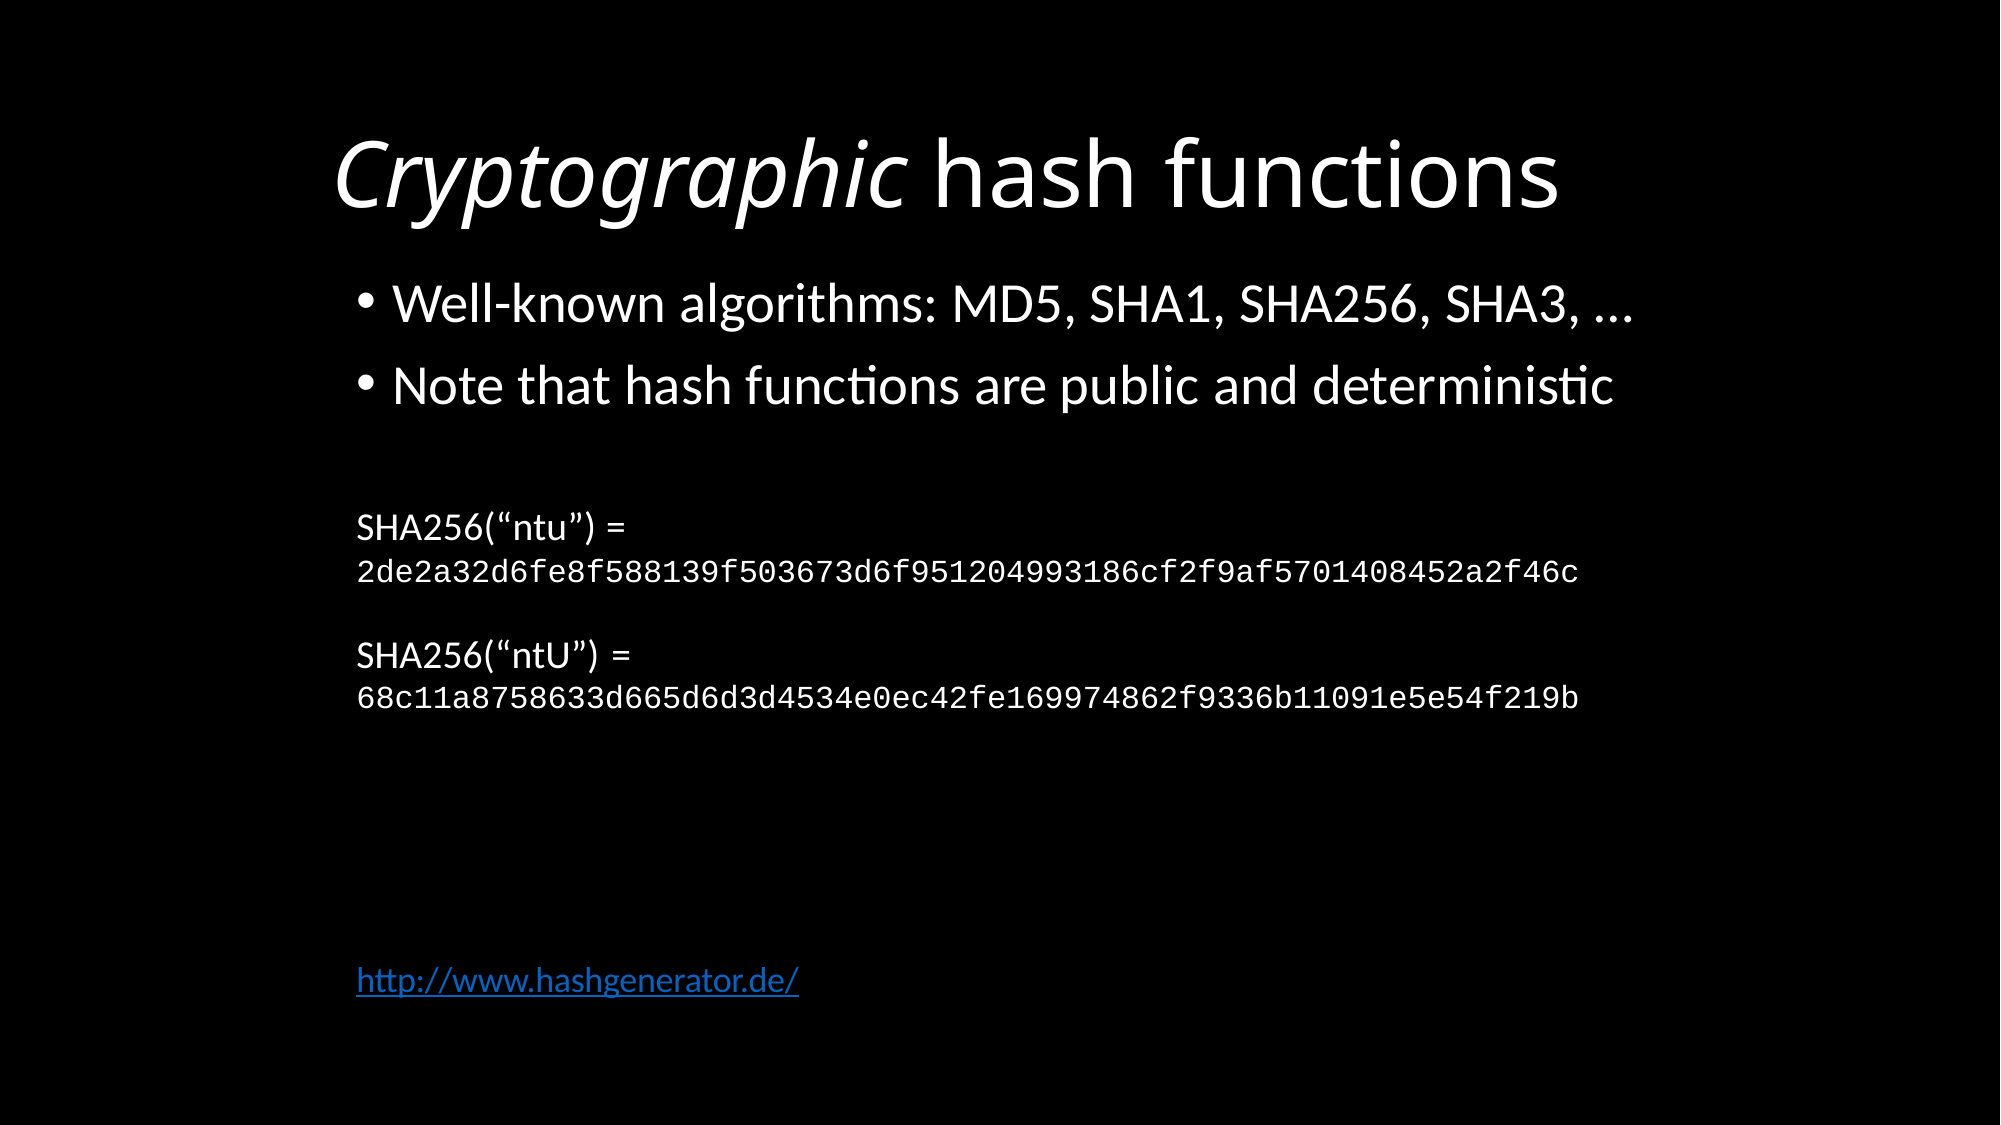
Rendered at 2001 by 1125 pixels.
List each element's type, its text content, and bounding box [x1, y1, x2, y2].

text_box http://www.hashgenerator.de/ [354, 956, 809, 1000]
text_box Well-known algorithms: MD5, SHA1, SHA256, SHA3, … Note that hash functions are public and deterministic [354, 266, 1641, 416]
text_box SHA256(“ntu”) = 2de2a32d6fe8f588139f503673d6f951204993186cf2f9af5701408452a2f46c SHA256(“ntU”) = 68c11a8758633d665d6d3d4534e0ec42fe169974862f9336b11091e5e54f219b [354, 500, 1595, 755]
title Cryptographic hash functions [329, 40, 1894, 266]
